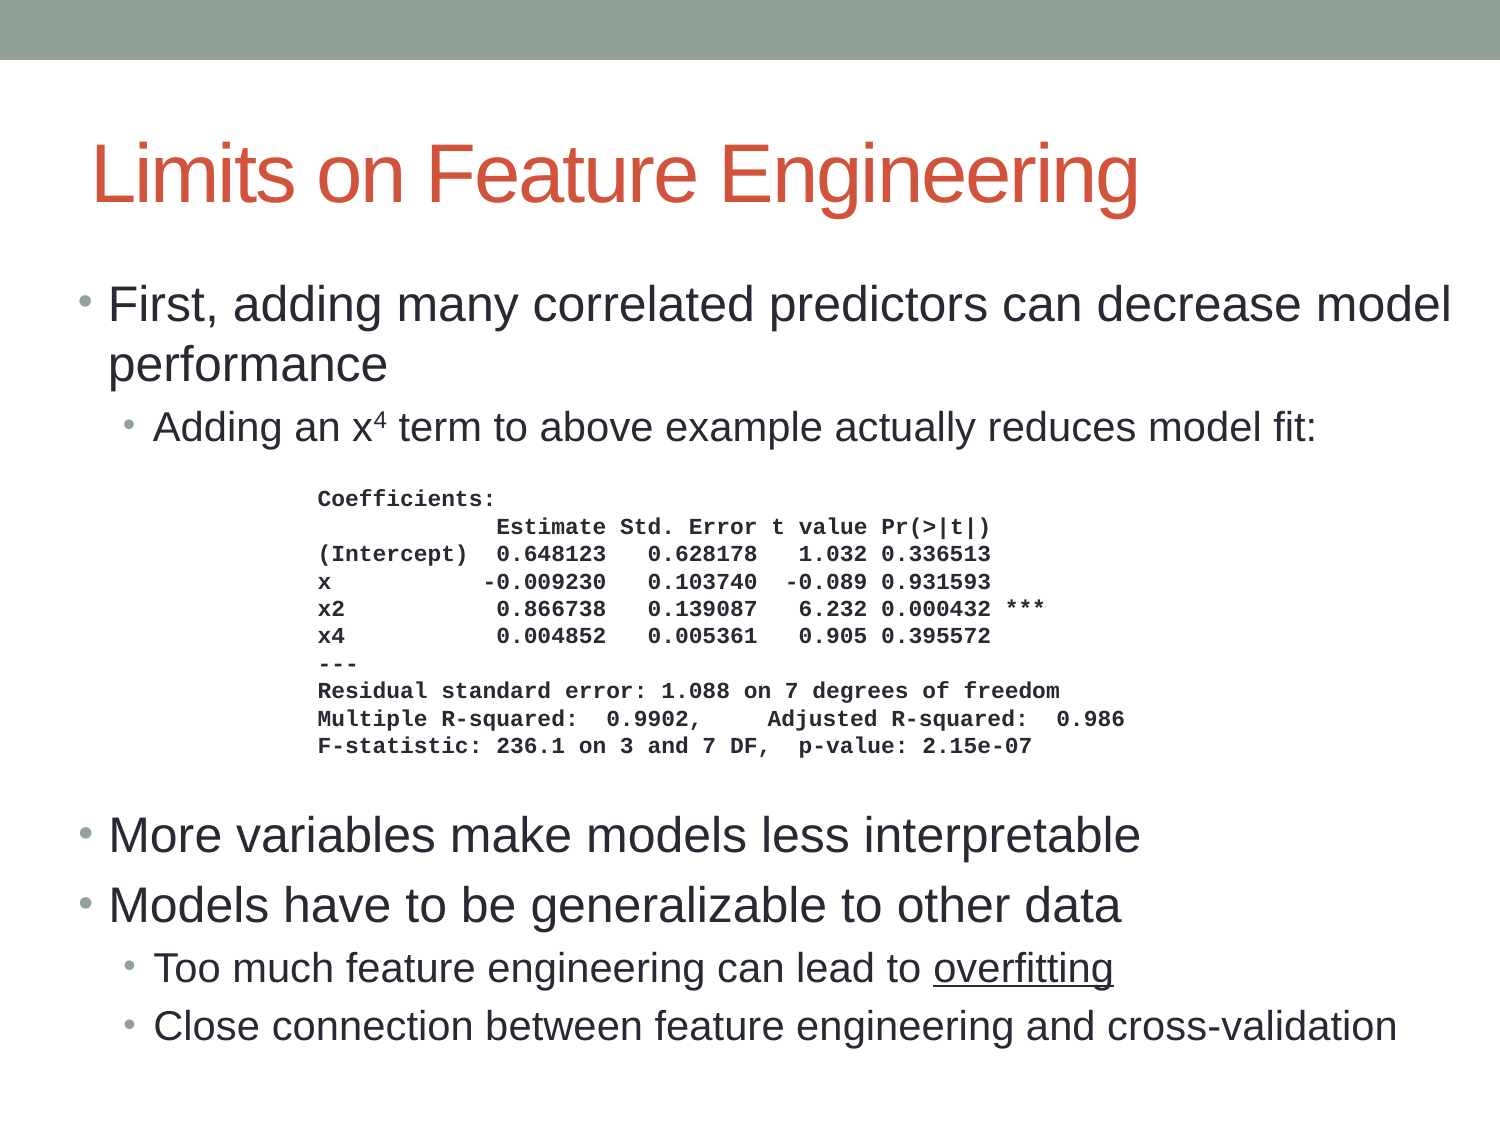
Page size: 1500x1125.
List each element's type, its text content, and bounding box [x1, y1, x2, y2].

text_box Coefficients: Estimate Std. Error t value Pr(>|t|) (Intercept) 0.648123 0.628178 1.032 0.336513 x -0.009230 0.103740 -0.089 0.931593 x2 0.866738 0.139087 6.232 0.000432 *** x4 0.004852 0.005361 0.905 0.395572 --- Residual standard error: 1.088 on 7 degrees of freedom Multiple R-squared: 0.9902, Adjusted R-squared: 0.986 F-statistic: 236.1 on 3 and 7 DF, p-value: 2.15e-07 [303, 476, 1154, 766]
list First, adding many correlated predictors can decrease model performance Adding an x4 term to above example actually reduces model fit: [63, 263, 1474, 492]
title Limits on Feature Engineering [75, 87, 1425, 250]
text_box More variables make models less interpretable Models have to be generalizable to other data Too much feature engineering can lead to overfitting Close connection between feature engineering and cross-validation [63, 794, 1474, 1056]
